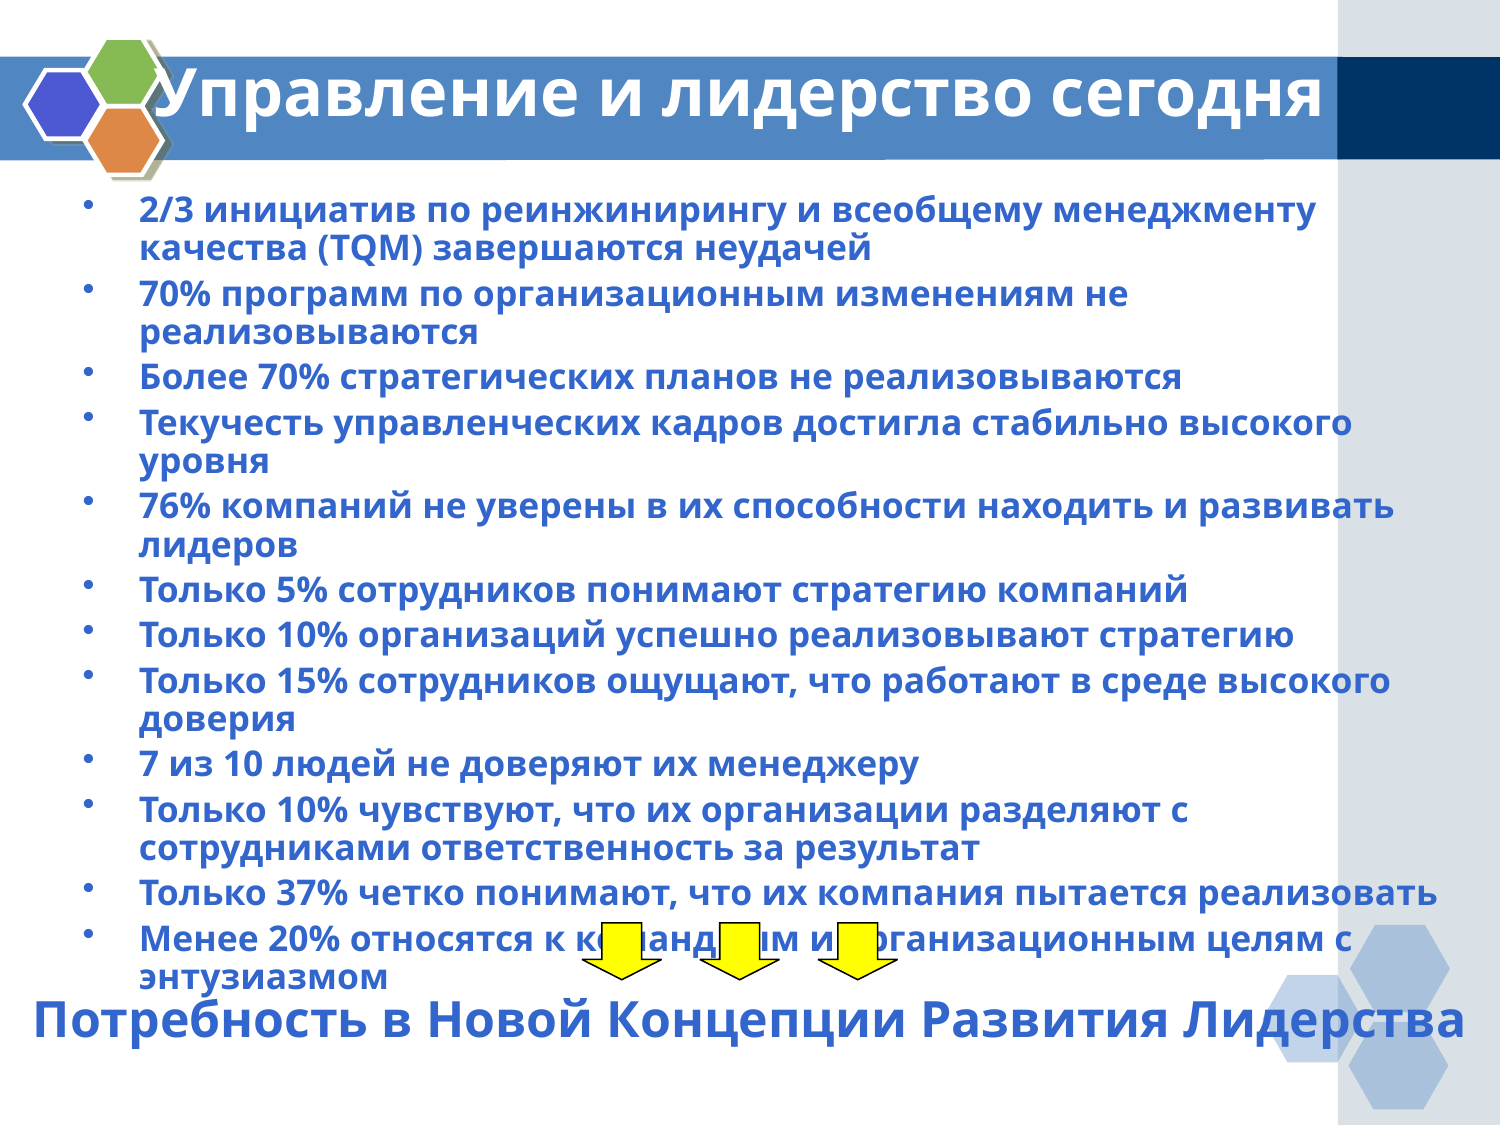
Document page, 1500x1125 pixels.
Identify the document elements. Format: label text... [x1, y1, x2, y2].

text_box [581, 922, 898, 980]
text_box Потребность в Новой Концепции Развития Лидерства [0, 979, 1500, 1055]
text_box Управление и лидерство сегодня [64, 54, 1415, 126]
text_box 2/3 инициатив по реинжинирингу и всеобщему менеджменту качества (TQM) завершаются неудачей 70% программ по организационным изменениям не реализовываются Более 70% стратегических планов не реализовываются Текучесть управленческих кадров достигла стабильно высокого уровня 76% компаний не уверены в их способности находить и развивать лидеров Только 5% сотрудников понимают стратегию компаний Только 10% организаций успешно реализовывают стратегию Только 15% сотрудников ощущают, что работают в среде высокого доверия 7 из 10 людей не доверяют их менеджеру Только 10% чувствуют, что их организации разделяют с сотрудниками ответственность за результат Только 37% четко понимают, что их компания пытается реализовать Менее 20% относятся к командным и организационным целям с энтузиазмом [67, 184, 1486, 858]
